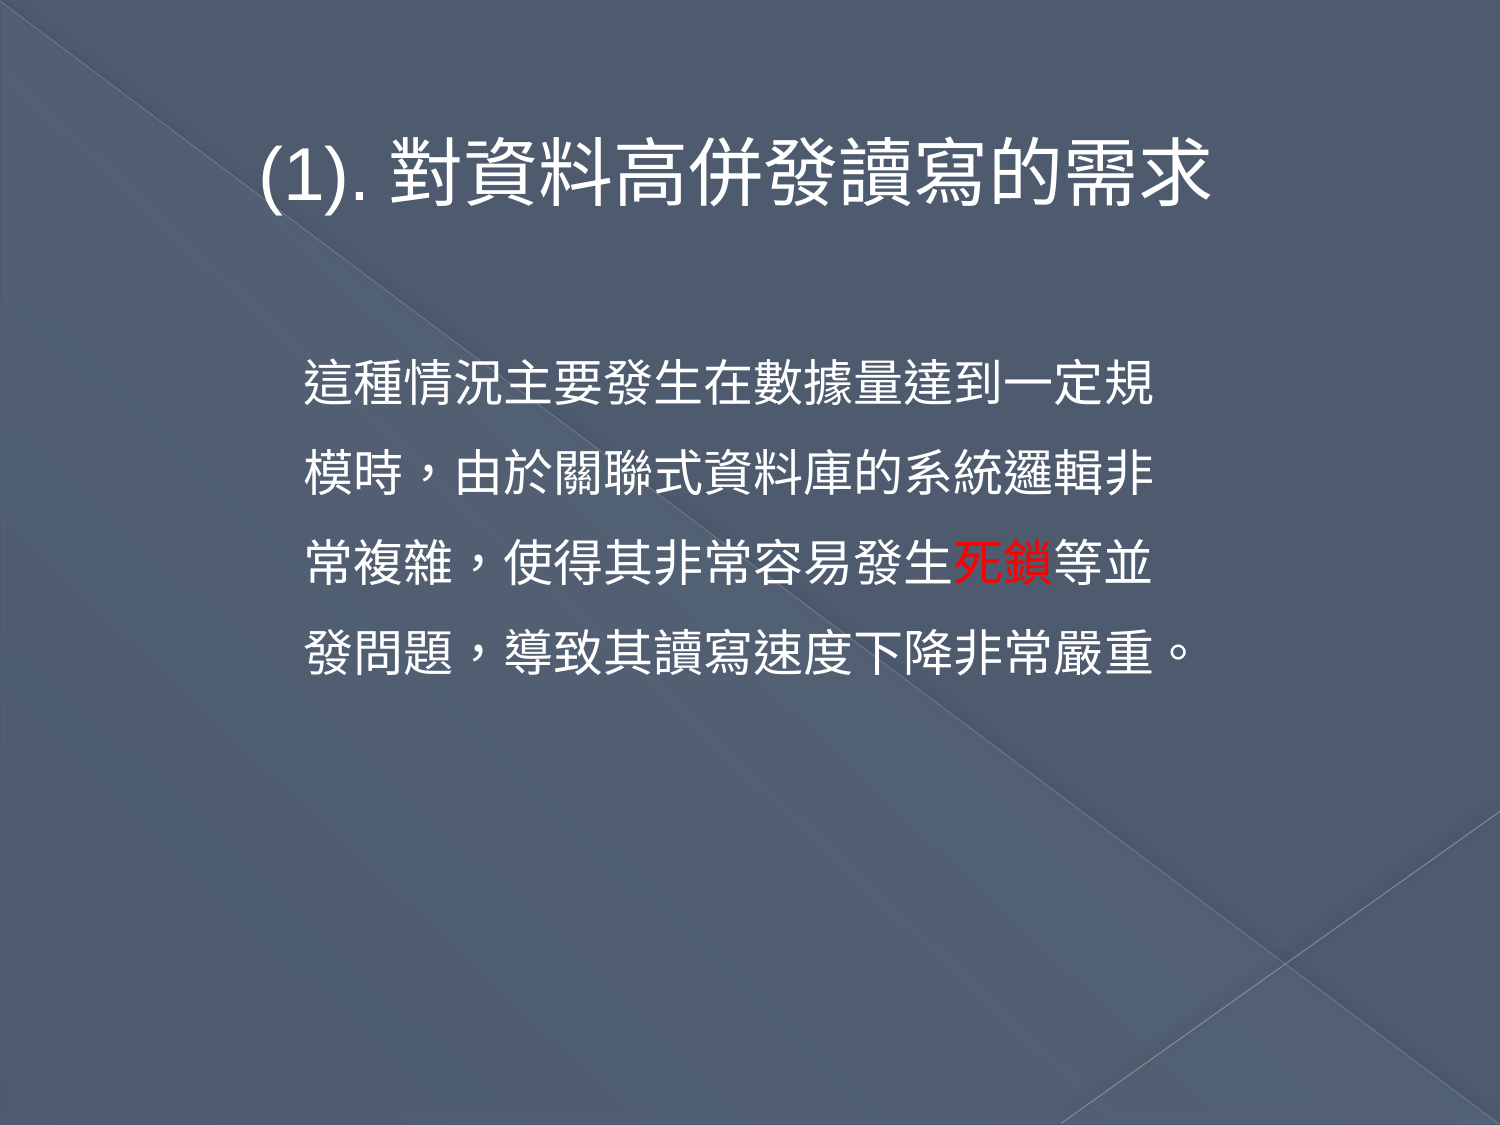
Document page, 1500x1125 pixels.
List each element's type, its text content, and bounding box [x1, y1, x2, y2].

text_box 這種情況主要發生在數據量達到一定規 模時，由於關聯式資料庫的系統邏輯非 常複雜，使得其非常容易發生死鎖等並 發問題，導致其讀寫速度下降非常嚴重。 [289, 314, 1199, 690]
text_box (1).對資料高併發讀寫的需求 [243, 118, 1229, 223]
